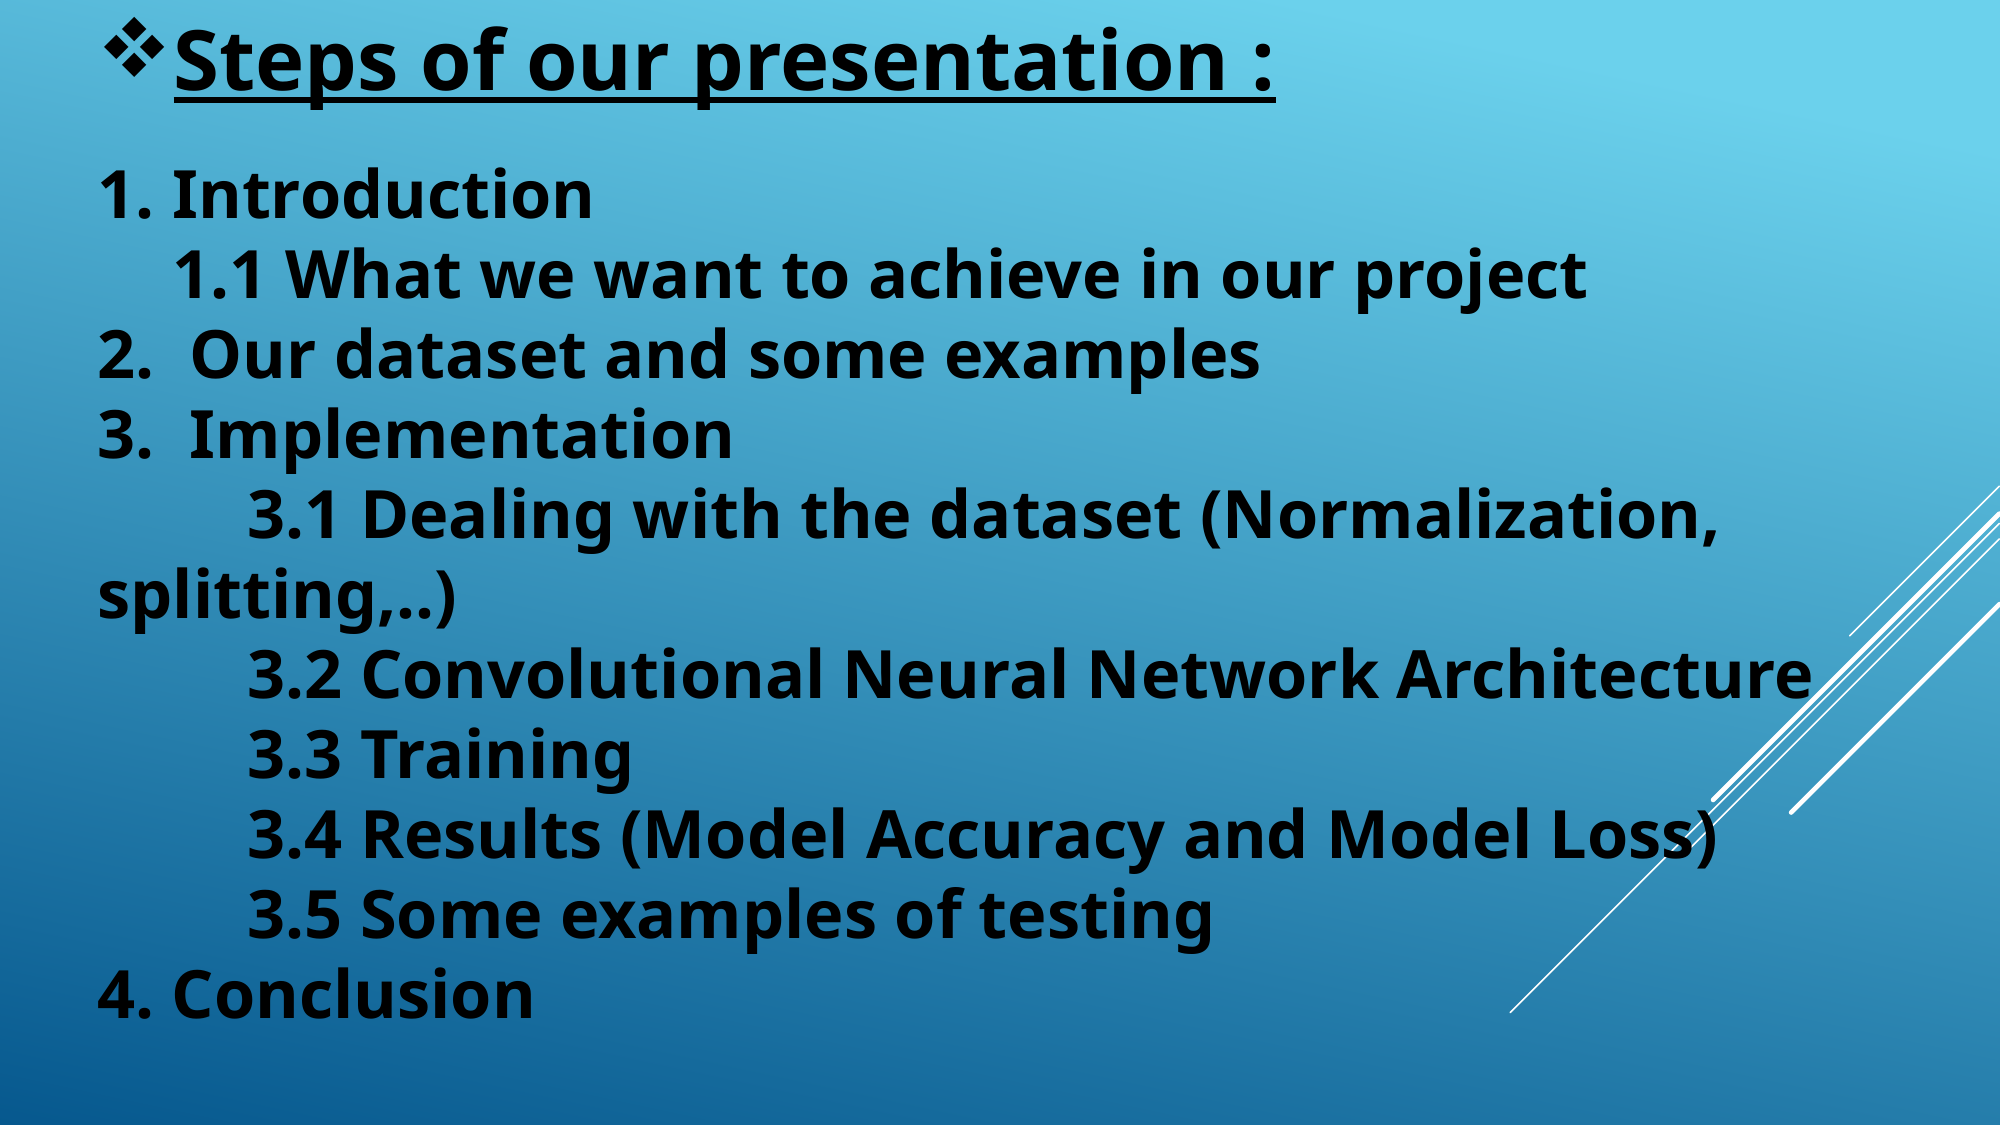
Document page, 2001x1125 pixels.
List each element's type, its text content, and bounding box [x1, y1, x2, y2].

text_box Steps of our presentation : Introduction 1.1 What we want to achieve in our project Our dataset and some examples Implementation 3.1 Dealing with the dataset (Normalization, splitting,..) 3.2 Convolutional Neural Network Architecture 3.3 Training 3.4 Results (Model Accuracy and Model Loss) 3.5 Some examples of testing 4. Conclusion [82, 0, 1858, 1125]
